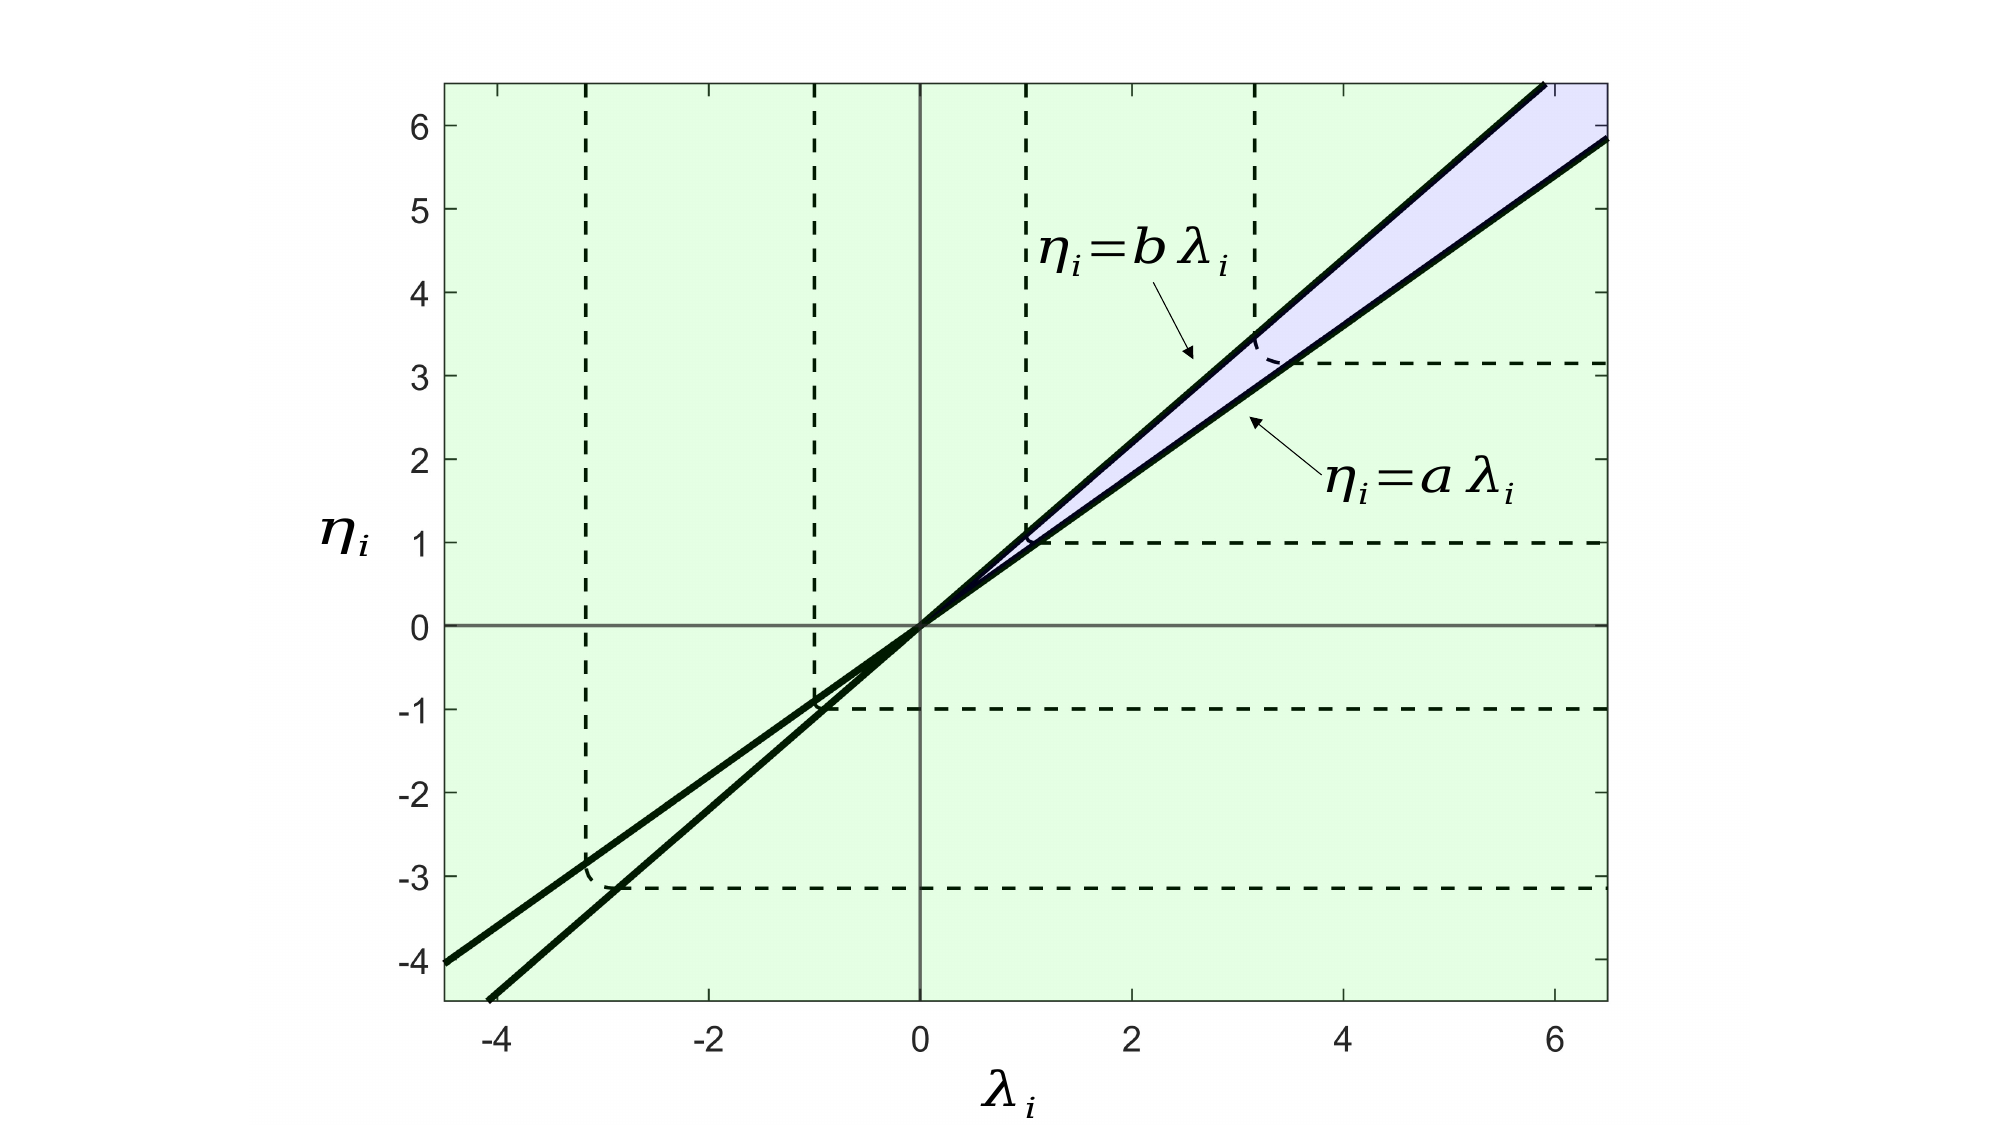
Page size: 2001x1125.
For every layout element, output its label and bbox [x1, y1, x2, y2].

text_box [249, 0, 1750, 1125]
